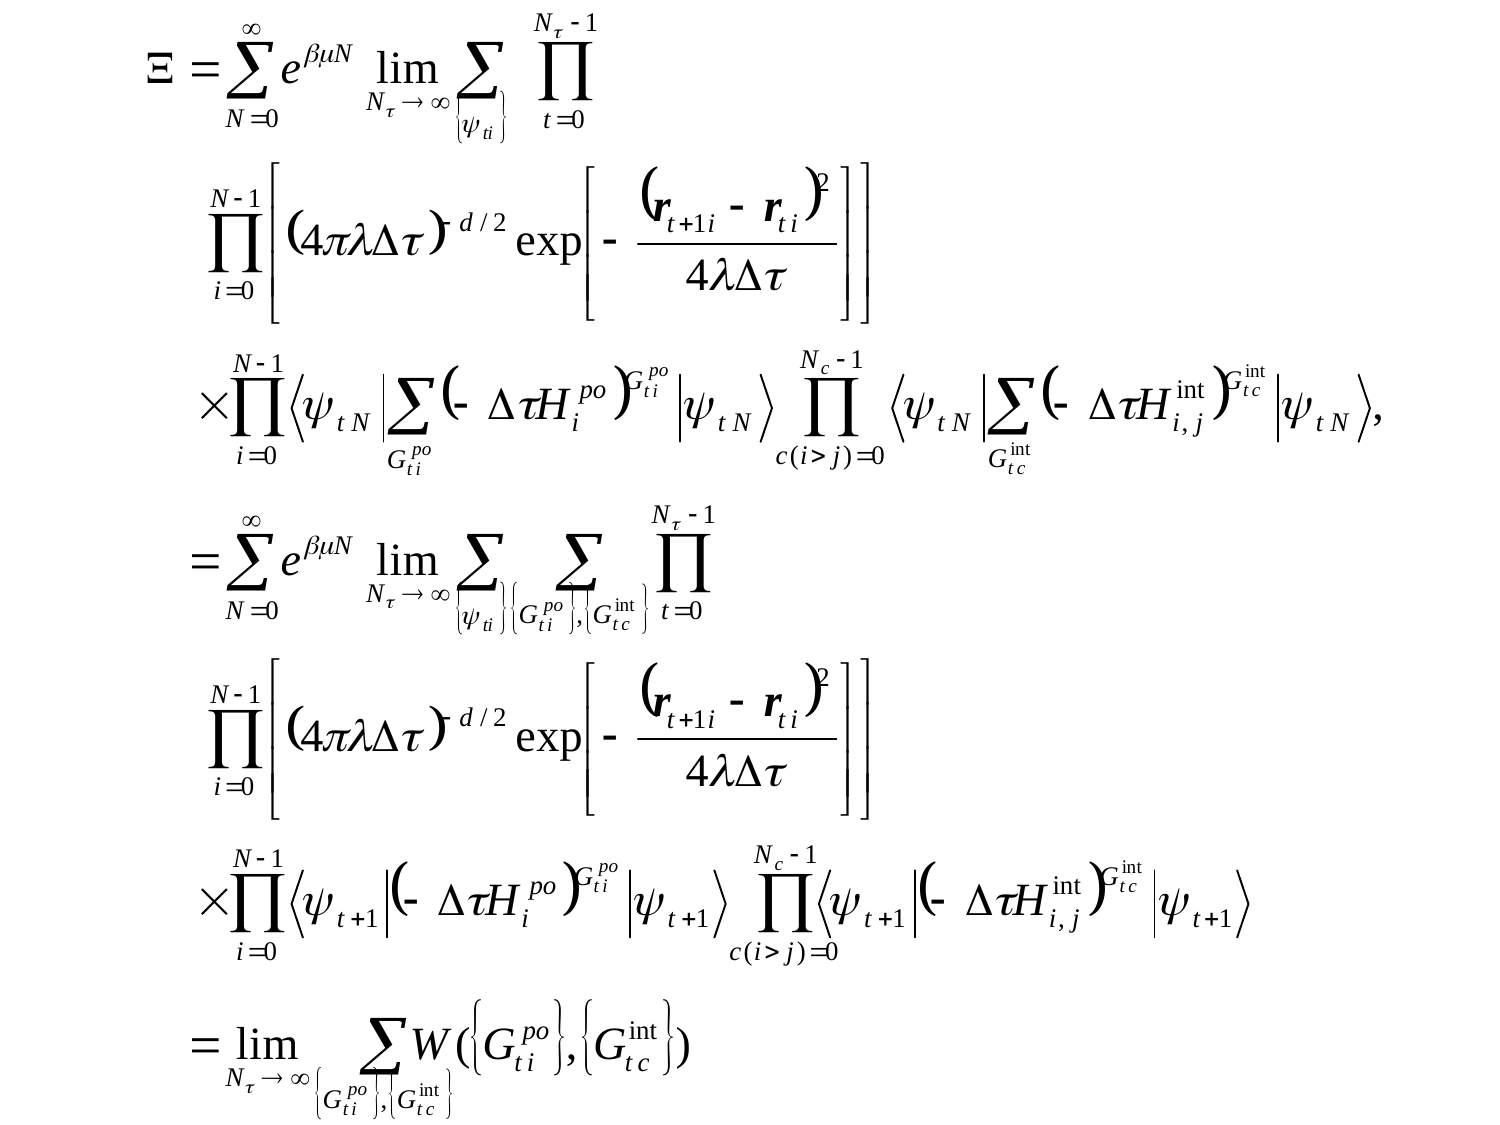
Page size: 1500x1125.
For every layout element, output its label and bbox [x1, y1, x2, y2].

text_box [139, 1, 1394, 1125]
